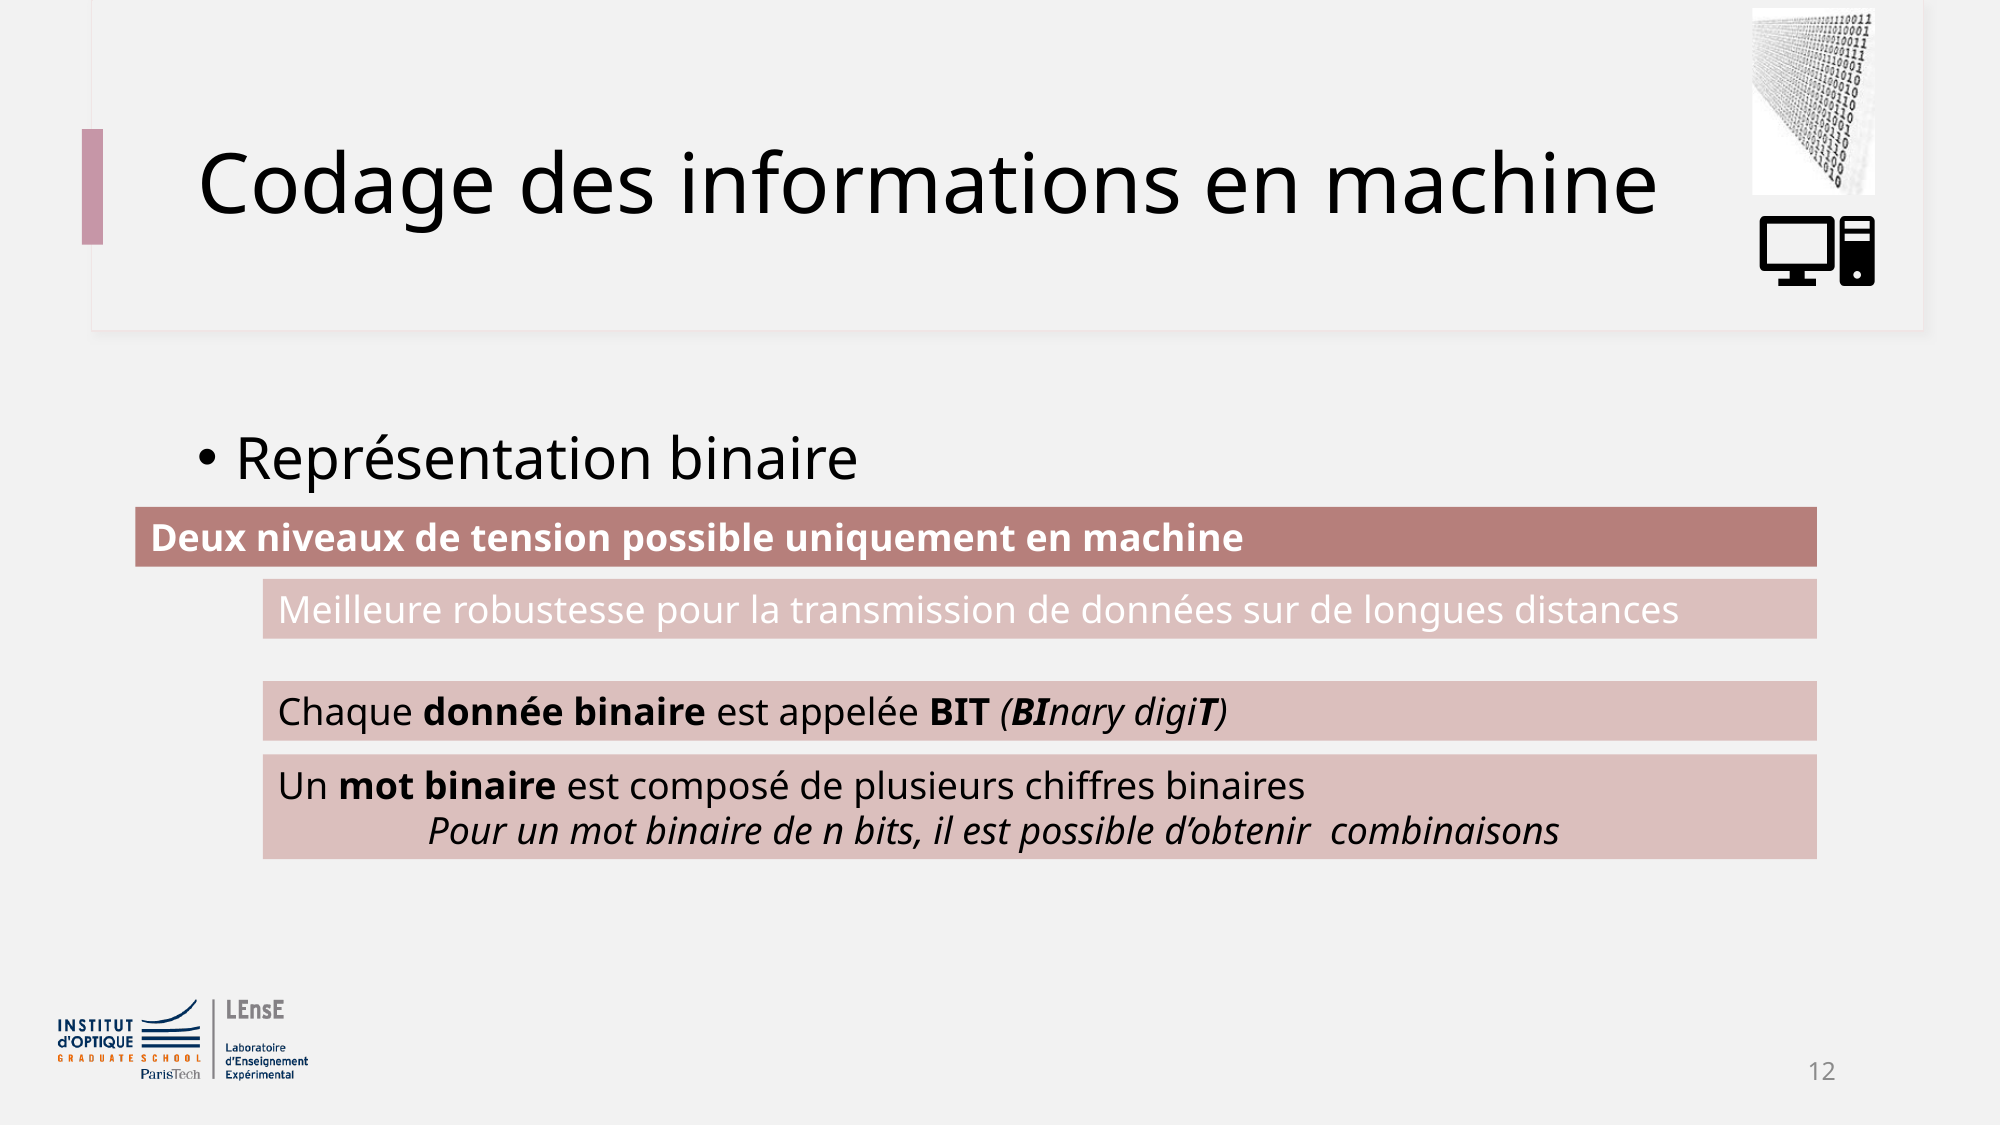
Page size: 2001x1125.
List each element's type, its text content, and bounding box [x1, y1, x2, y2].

picture [1752, 8, 1877, 311]
text_box Meilleure robustesse pour la transmission de données sur de longues distances [262, 578, 1817, 639]
text_box Chaque donnée binaire est appelée BIT (BInary digiT) [262, 681, 1817, 741]
title Codage des informations en machine [183, 90, 1757, 284]
picture [33, 973, 333, 1097]
slide_number 12 [1401, 1042, 1851, 1103]
list Représentation binaire [183, 567, 993, 1013]
text_box Deux niveaux de tension possible uniquement en machine [135, 506, 1817, 567]
list Représentation binaire [183, 406, 993, 506]
